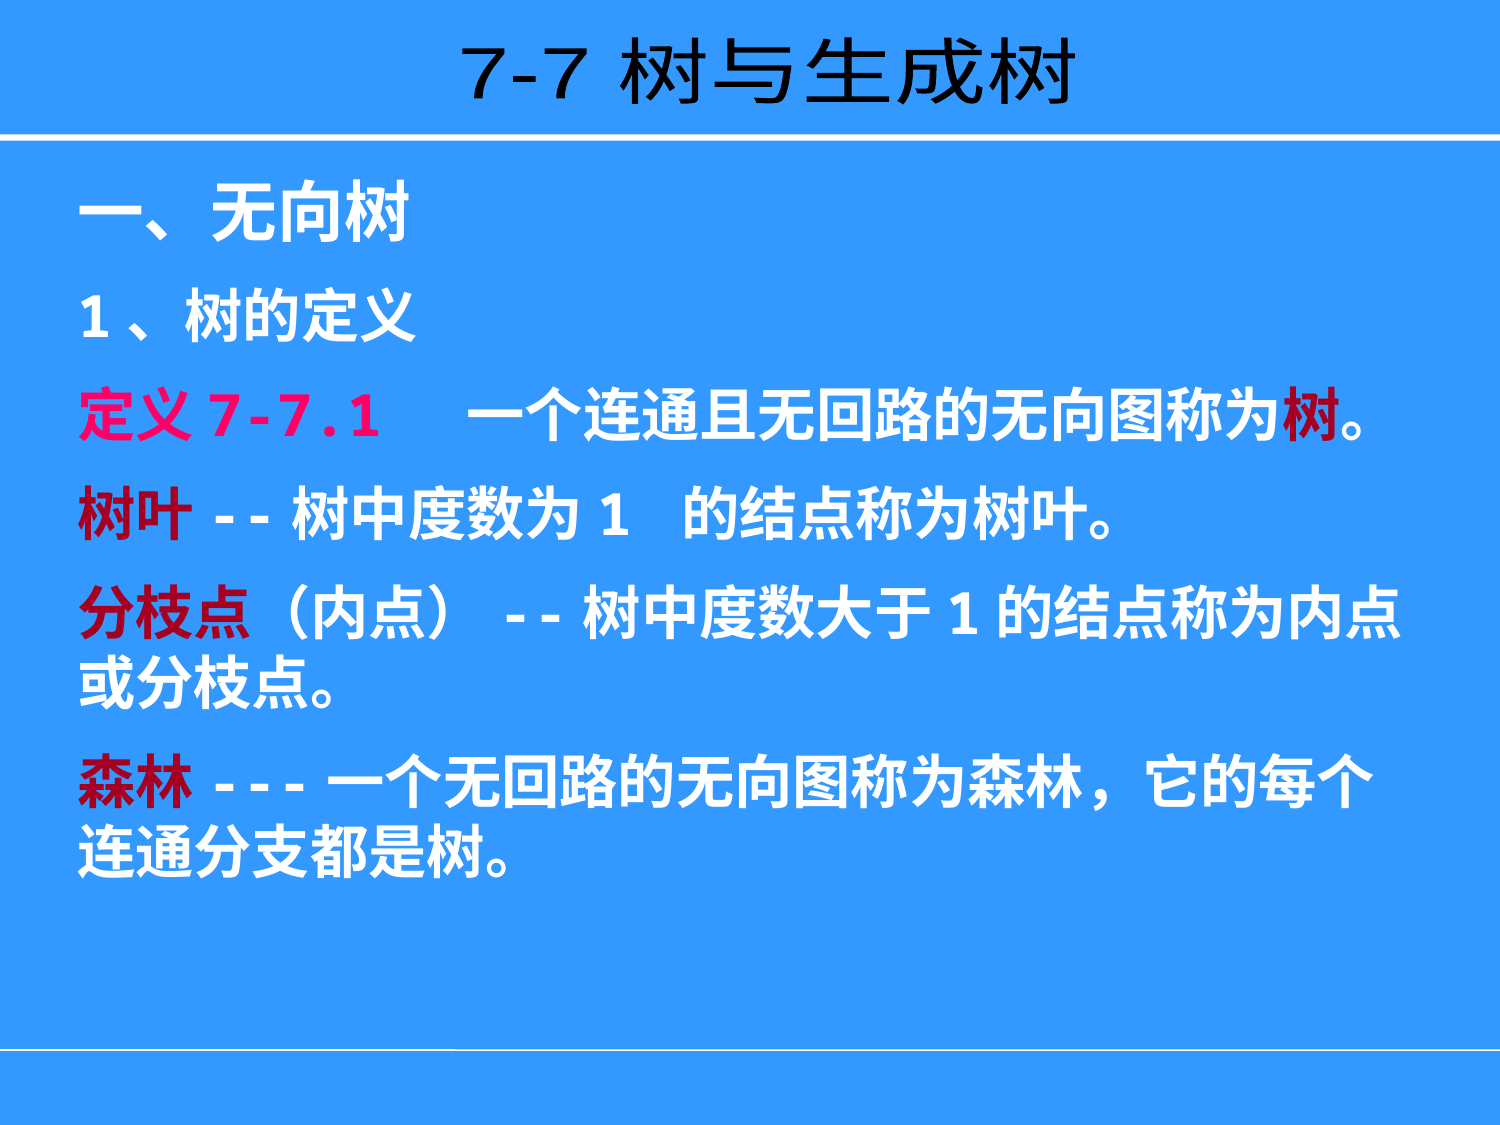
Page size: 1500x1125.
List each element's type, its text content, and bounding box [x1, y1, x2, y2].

text_box 一、无向树 1、树的定义 定义7-7.1 一个连通且无回路的无向图称为树。 树叶--树中度数为1 的结点称为树叶。 分枝点（内点）--树中度数大于1的结点称为内点或分枝点。 森林---一个无回路的无向图称为森林，它的每个连通分支都是树。 [62, 162, 1438, 893]
